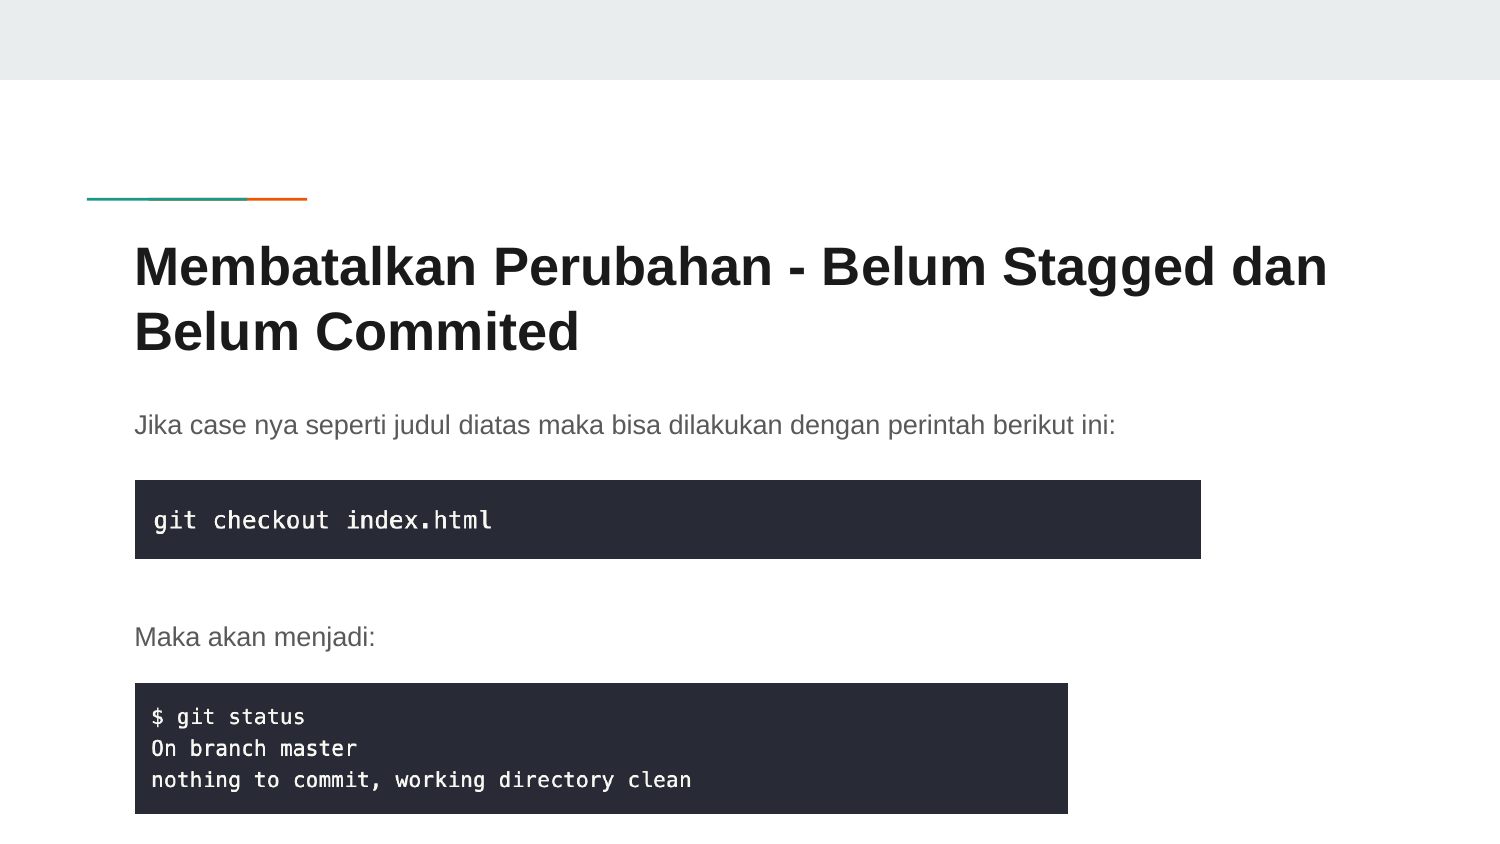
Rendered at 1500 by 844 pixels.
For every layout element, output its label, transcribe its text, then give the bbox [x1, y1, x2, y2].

title Membatalkan Perubahan - Belum Stagged dan Belum Commited [119, 216, 1381, 305]
picture [135, 479, 1201, 559]
list Jika case nya seperti judul diatas maka bisa dilakukan dengan perintah berikut ini: Maka akan menjadi: [119, 387, 1381, 759]
picture [135, 683, 1068, 814]
